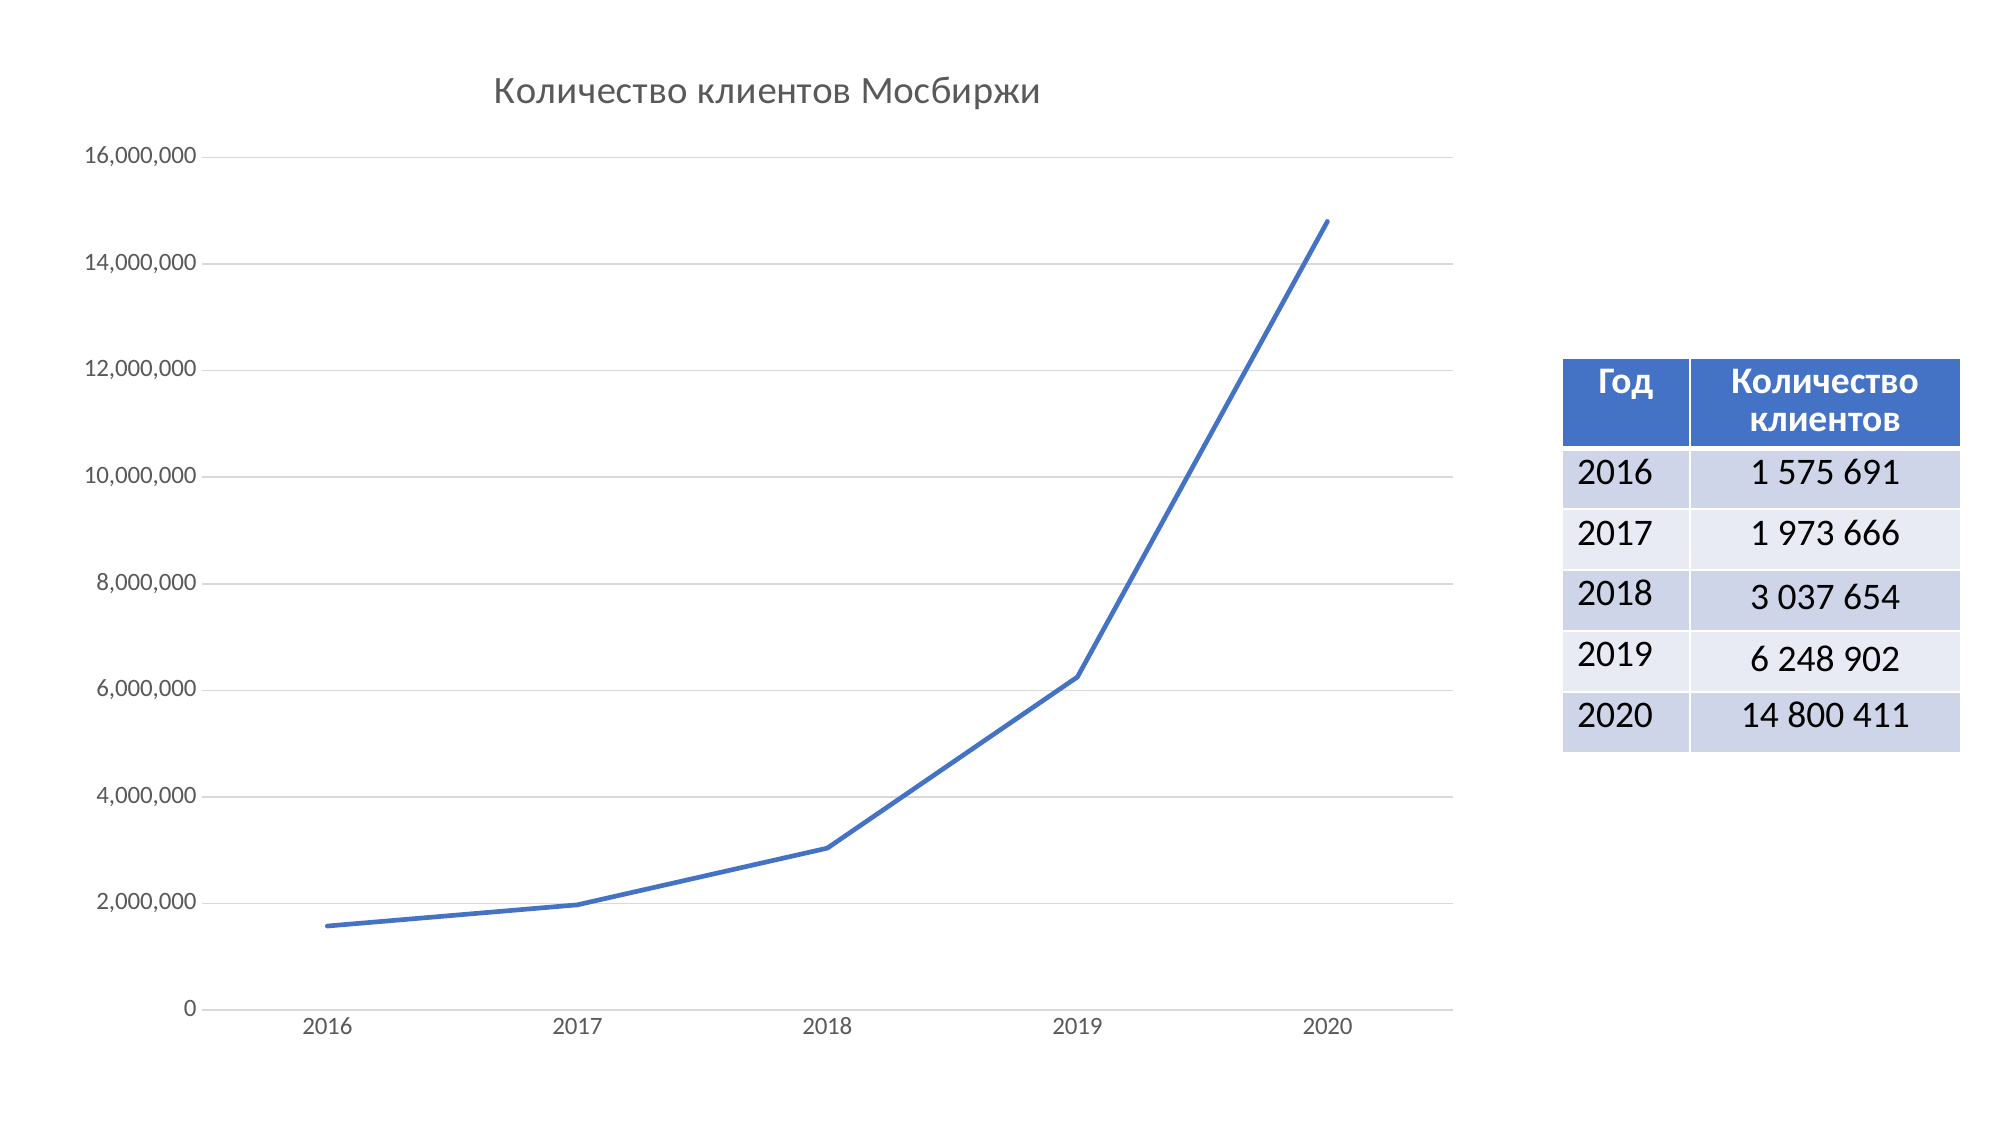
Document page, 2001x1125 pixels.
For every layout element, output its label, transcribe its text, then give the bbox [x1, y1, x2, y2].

table_cell 6 248 902 [1691, 632, 1960, 691]
table_cell 2017 [1563, 510, 1689, 569]
table_header Год [1563, 359, 1689, 446]
table_cell 14 800 411 [1691, 693, 1960, 752]
table_cell 3 037 654 [1691, 571, 1960, 630]
table_cell 2019 [1563, 632, 1689, 691]
table_cell 1 973 666 [1691, 510, 1960, 569]
table_cell 2016 [1563, 451, 1689, 508]
table_cell 1 575 691 [1691, 451, 1960, 508]
table_cell 2018 [1563, 571, 1689, 630]
chart [55, 33, 1481, 1062]
table_cell 2020 [1563, 693, 1689, 752]
table_header Количество клиентов [1691, 359, 1960, 446]
